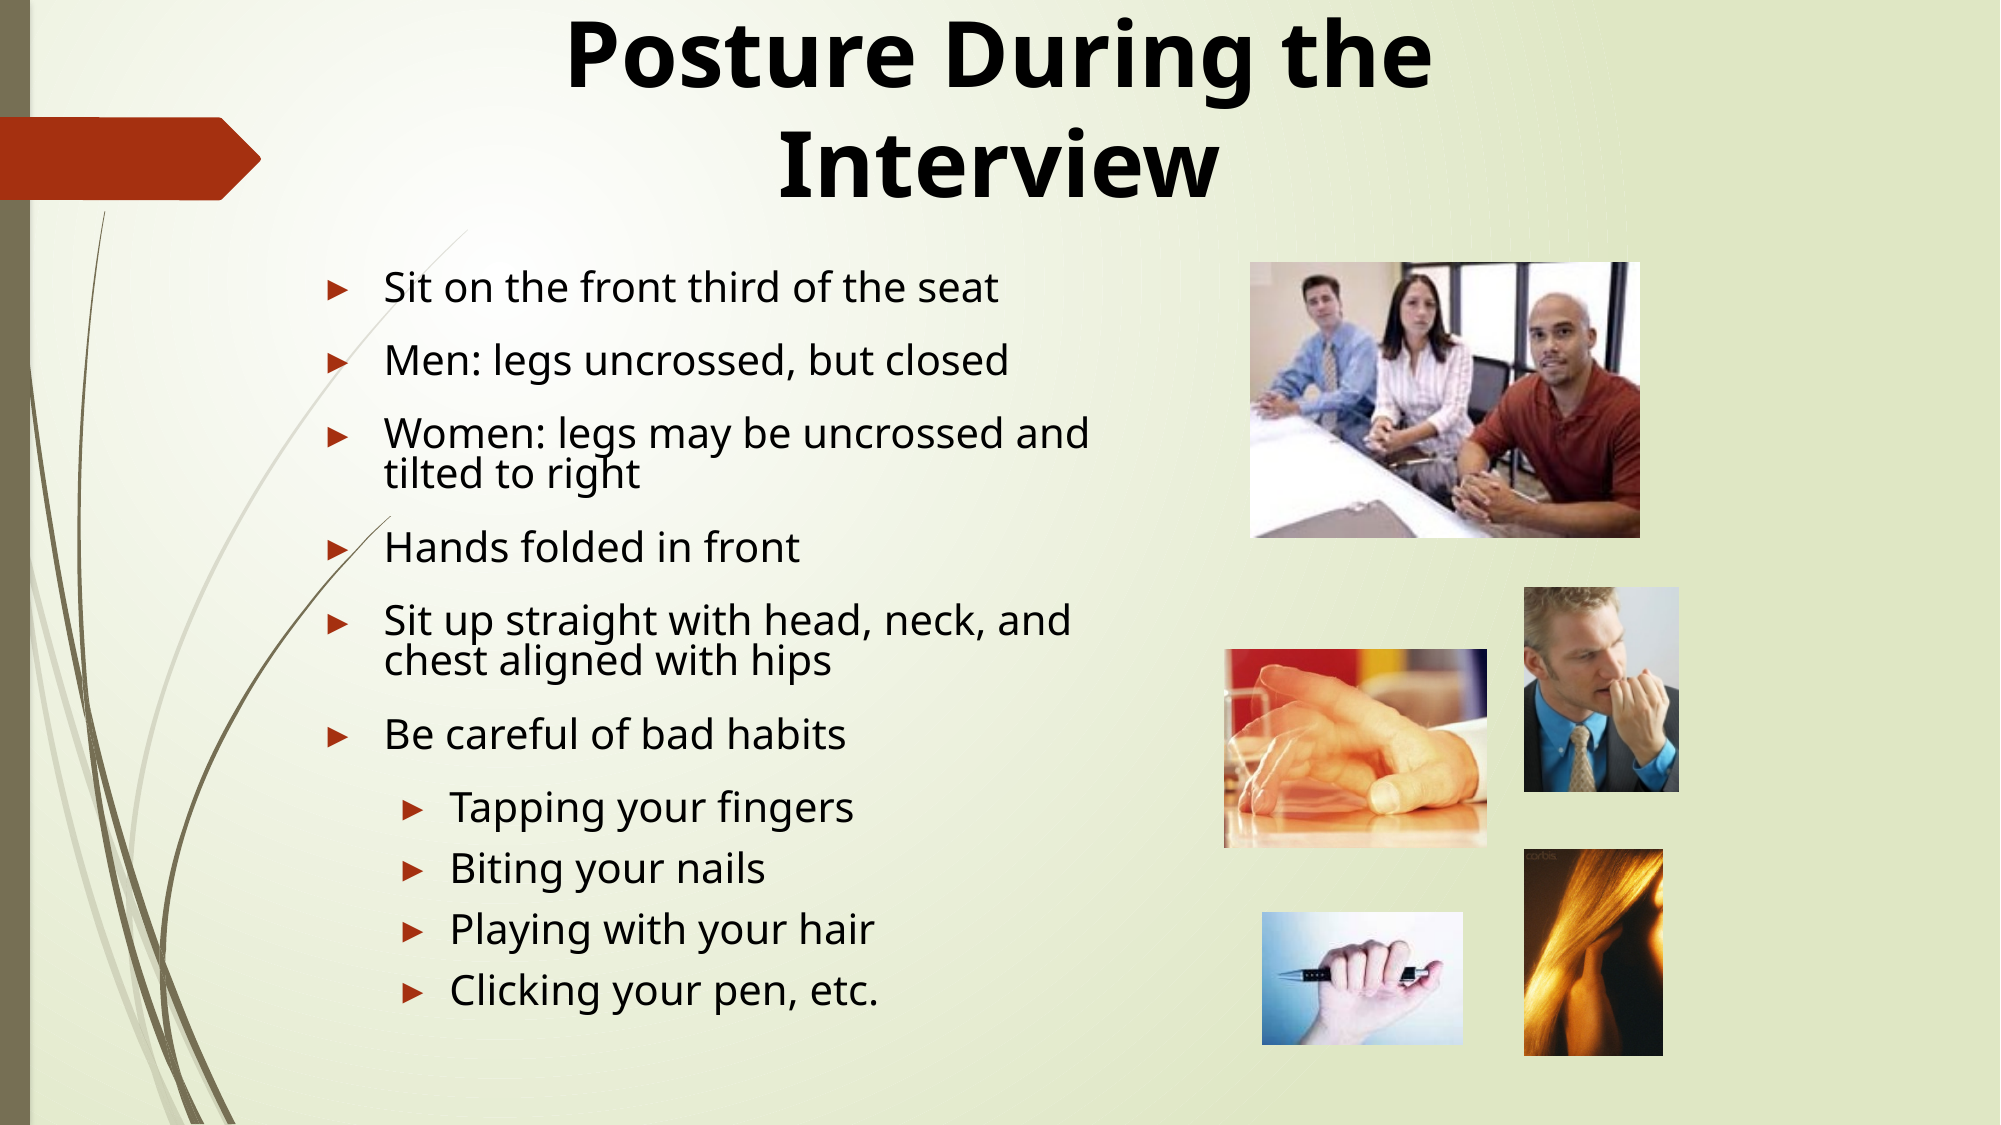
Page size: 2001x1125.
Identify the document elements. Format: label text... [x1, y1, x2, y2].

picture [1224, 649, 1487, 848]
list Sit on the front third of the seat Men: legs uncrossed, but closed Women: legs may be uncrossed and tilted to right Hands folded in front Sit up straight with head, neck, and chest aligned with hips Be careful of bad habits Tapping your fingers Biting your nails Playing with your hair Clicking your pen, etc. [312, 262, 1175, 1091]
picture [1524, 587, 1679, 792]
picture [1262, 912, 1463, 1045]
text_box Posture During the Interview [324, 0, 1675, 213]
picture [1249, 262, 1640, 538]
picture [1524, 849, 1663, 1056]
